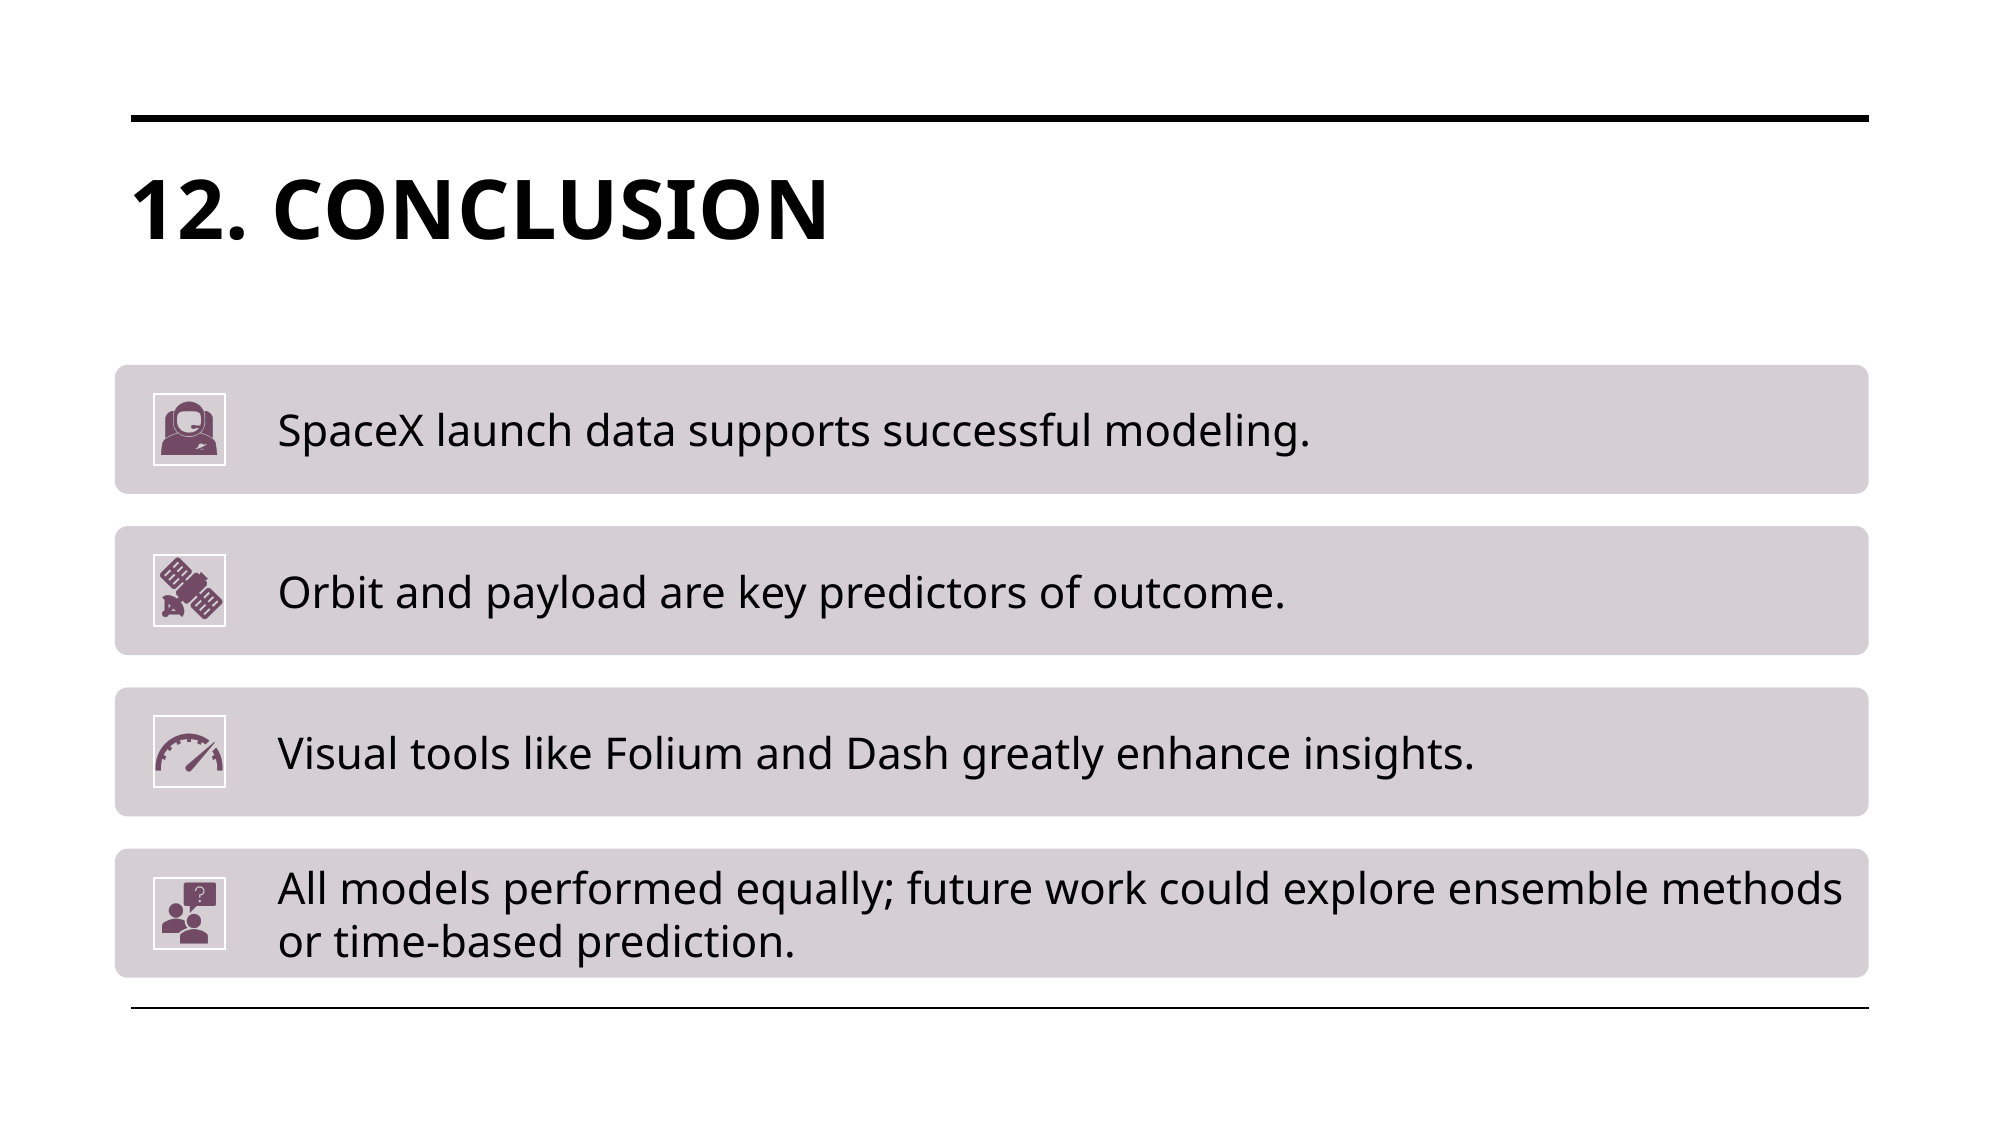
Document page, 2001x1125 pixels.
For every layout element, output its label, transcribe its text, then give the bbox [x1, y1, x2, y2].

title 12. Conclusion [114, 149, 1869, 364]
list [114, 364, 1869, 978]
